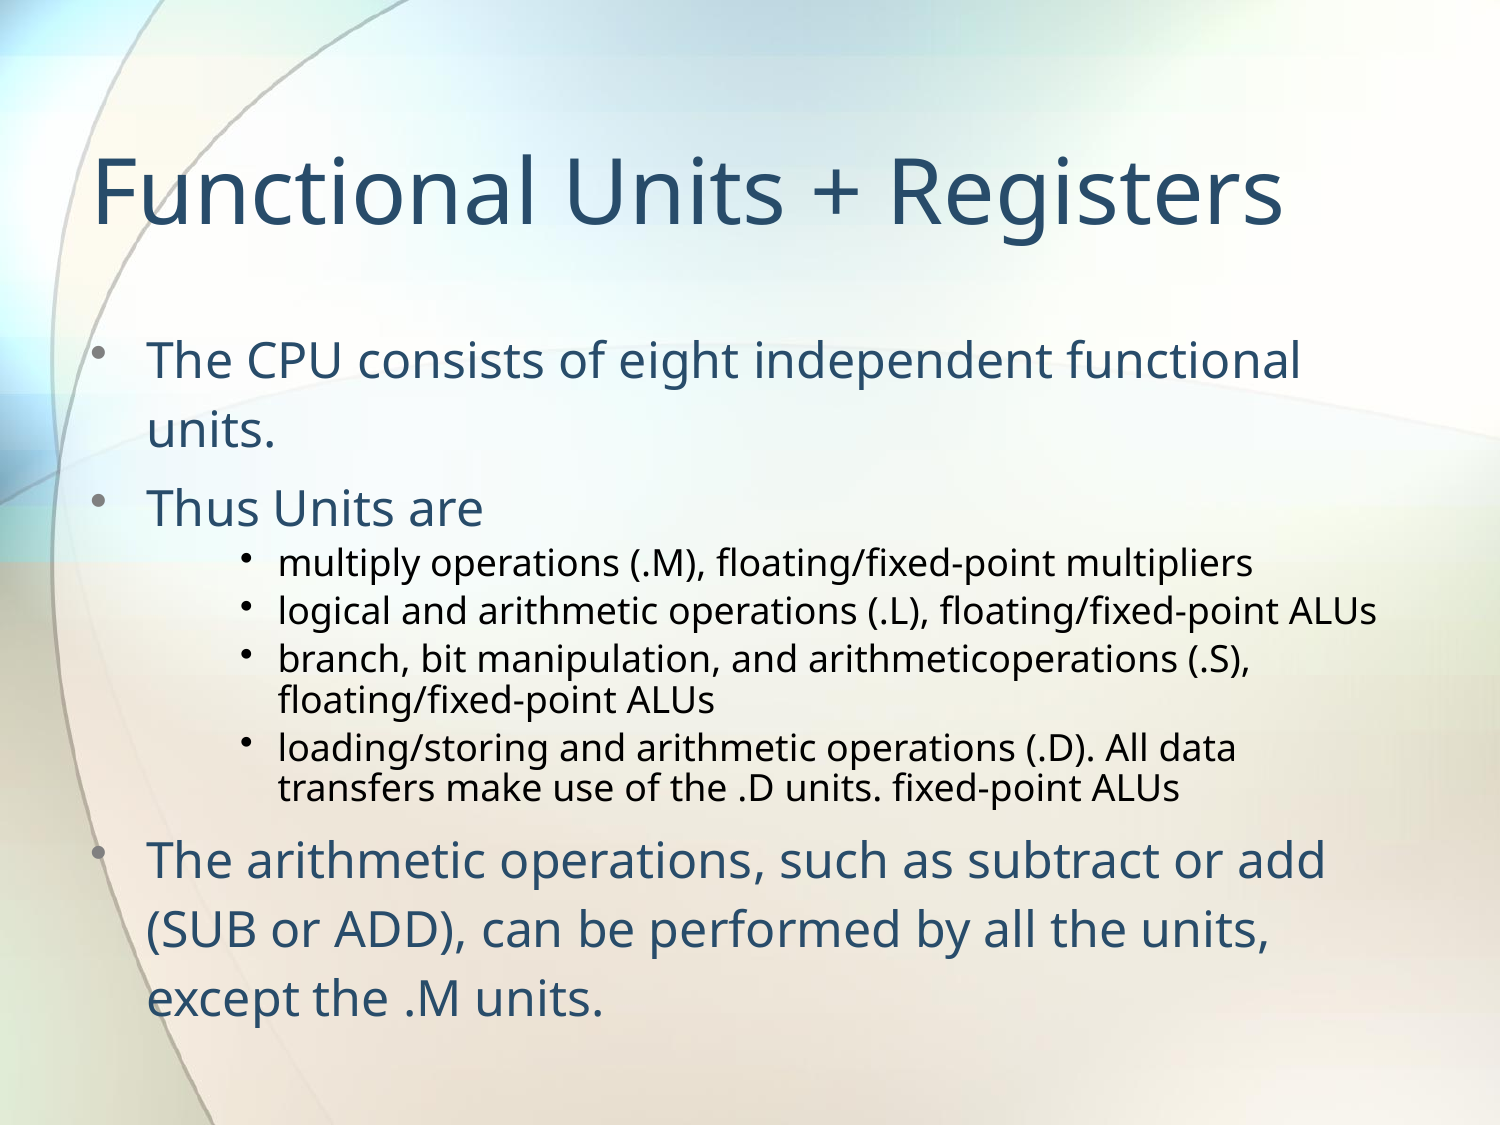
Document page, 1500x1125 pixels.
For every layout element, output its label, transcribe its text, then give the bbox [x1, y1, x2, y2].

title Functional Units + Registers [74, 112, 1401, 263]
list The CPU consists of eight independent functional units. Thus Units are multiply operations (.M), floating/fixed-point multipliers logical and arithmetic operations (.L), floating/fixed-point ALUs branch, bit manipulation, and arithmeticoperations (.S), floating/fixed-point ALUs loading/storing and arithmetic operations (.D). All data transfers make use of the .D units. fixed-point ALUs The arithmetic operations, such as subtract or add (SUB or ADD), can be performed by all the units, except the .M units. [74, 312, 1401, 1051]
picture [0, 0, 1500, 1125]
